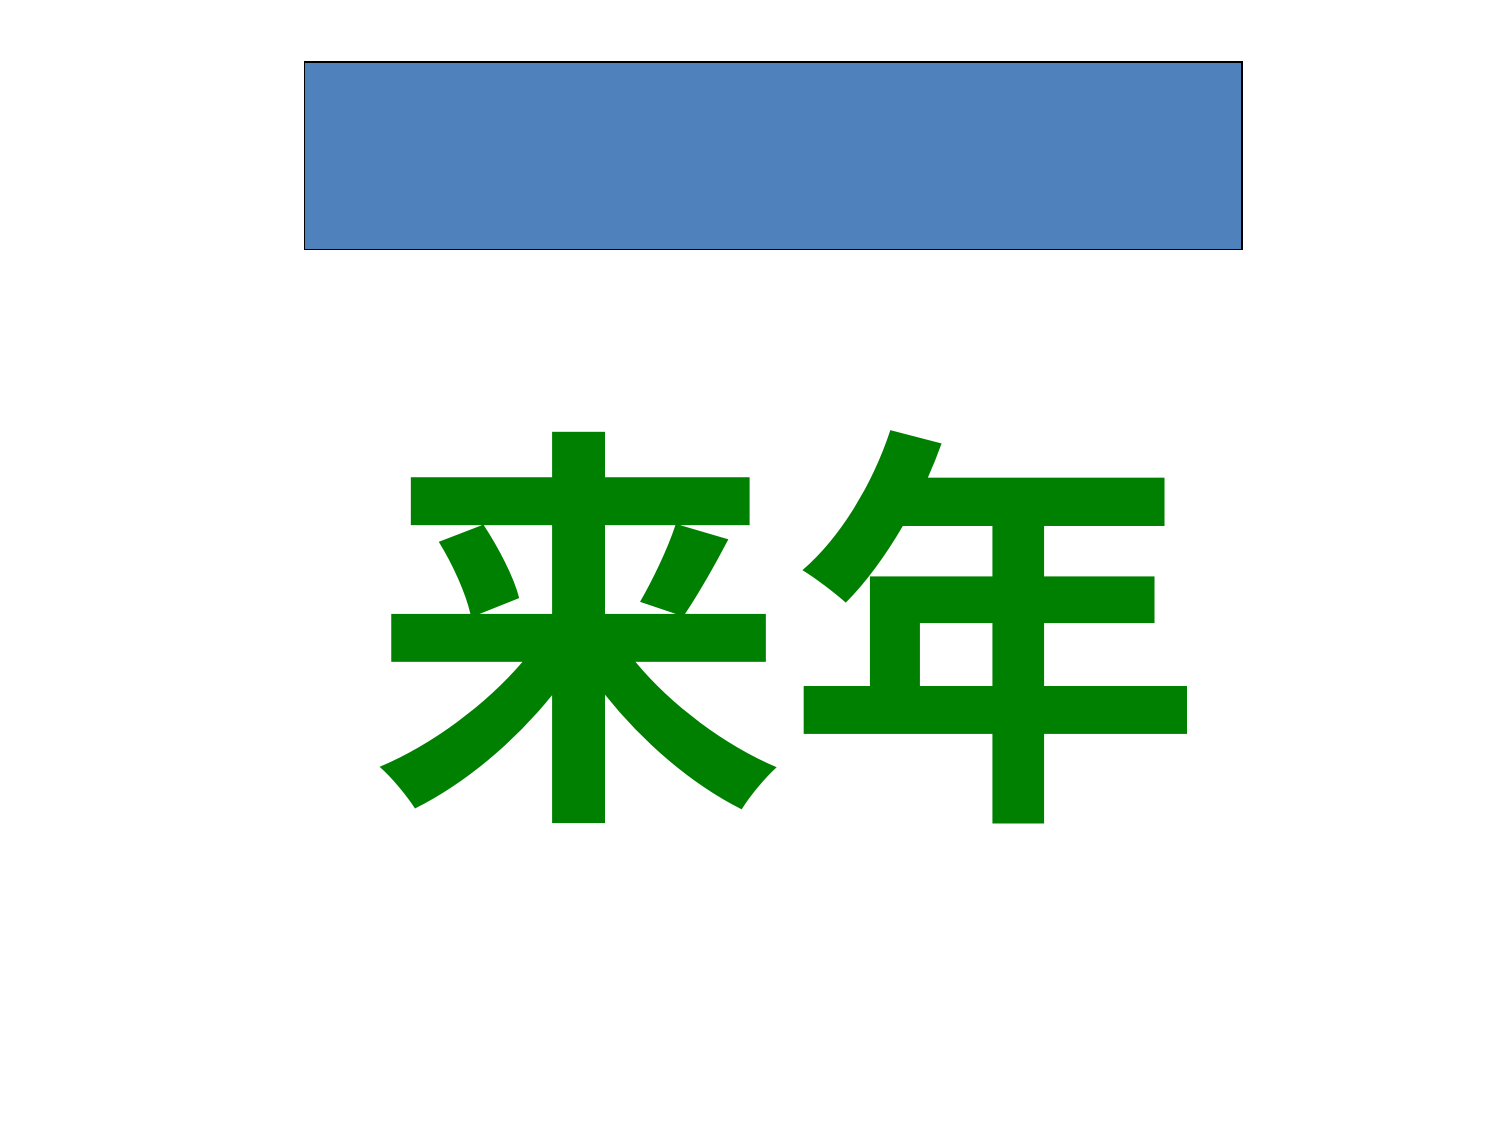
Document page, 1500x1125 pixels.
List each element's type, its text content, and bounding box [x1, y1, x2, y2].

list 来年 [150, 362, 1425, 1005]
text_box [304, 62, 1243, 250]
title らいねん [75, 45, 1425, 233]
